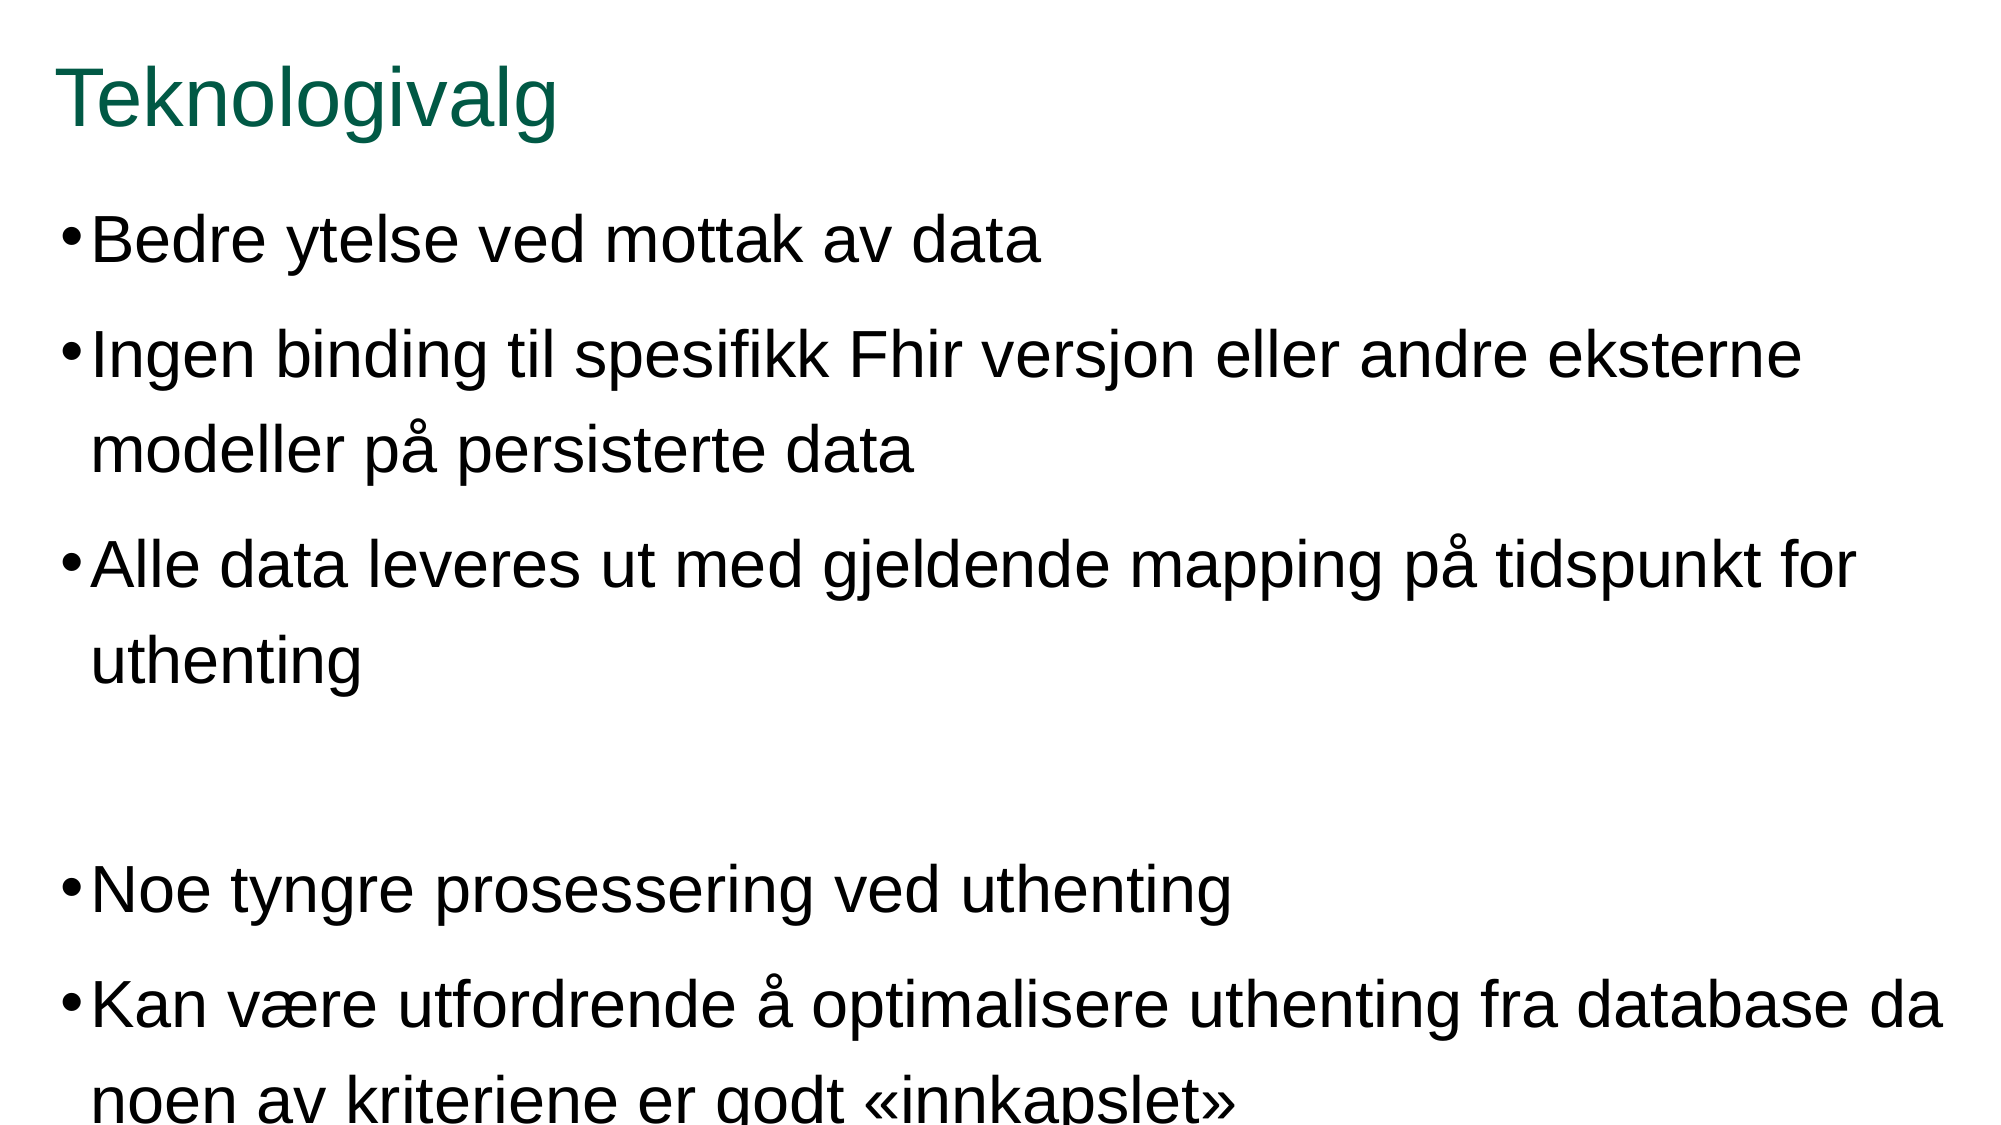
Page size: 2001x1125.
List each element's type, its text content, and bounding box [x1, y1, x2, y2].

list Bedre ytelse ved mottak av data Ingen binding til spesifikk Fhir versjon eller andre eksterne modeller på persisterte data Alle data leveres ut med gjeldende mapping på tidspunkt for uthenting Noe tyngre prosessering ved uthenting Kan være utfordrende å optimalisere uthenting fra database da noen av kriteriene er godt «innkapslet» [54, 218, 1945, 1071]
title Teknologivalg [54, 54, 1945, 218]
